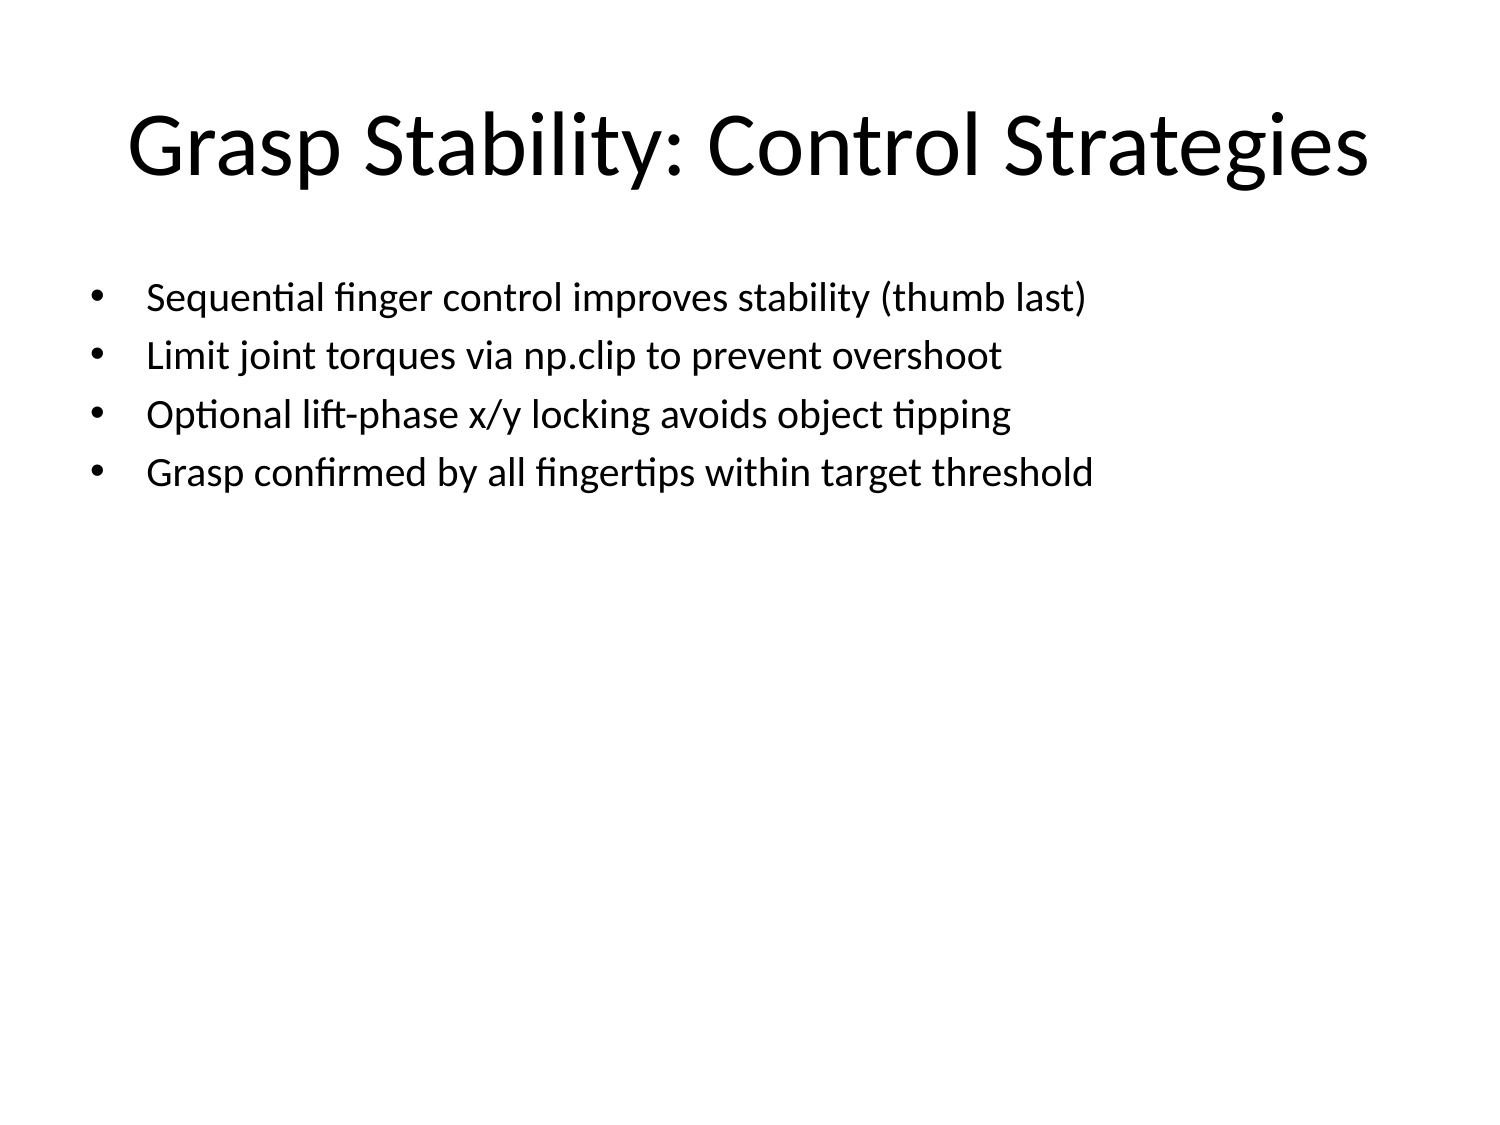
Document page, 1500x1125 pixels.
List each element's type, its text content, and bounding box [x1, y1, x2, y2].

list Sequential finger control improves stability (thumb last) Limit joint torques via np.clip to prevent overshoot Optional lift-phase x/y locking avoids object tipping Grasp confirmed by all fingertips within target threshold [75, 262, 1425, 1005]
title Grasp Stability: Control Strategies [75, 45, 1425, 233]
